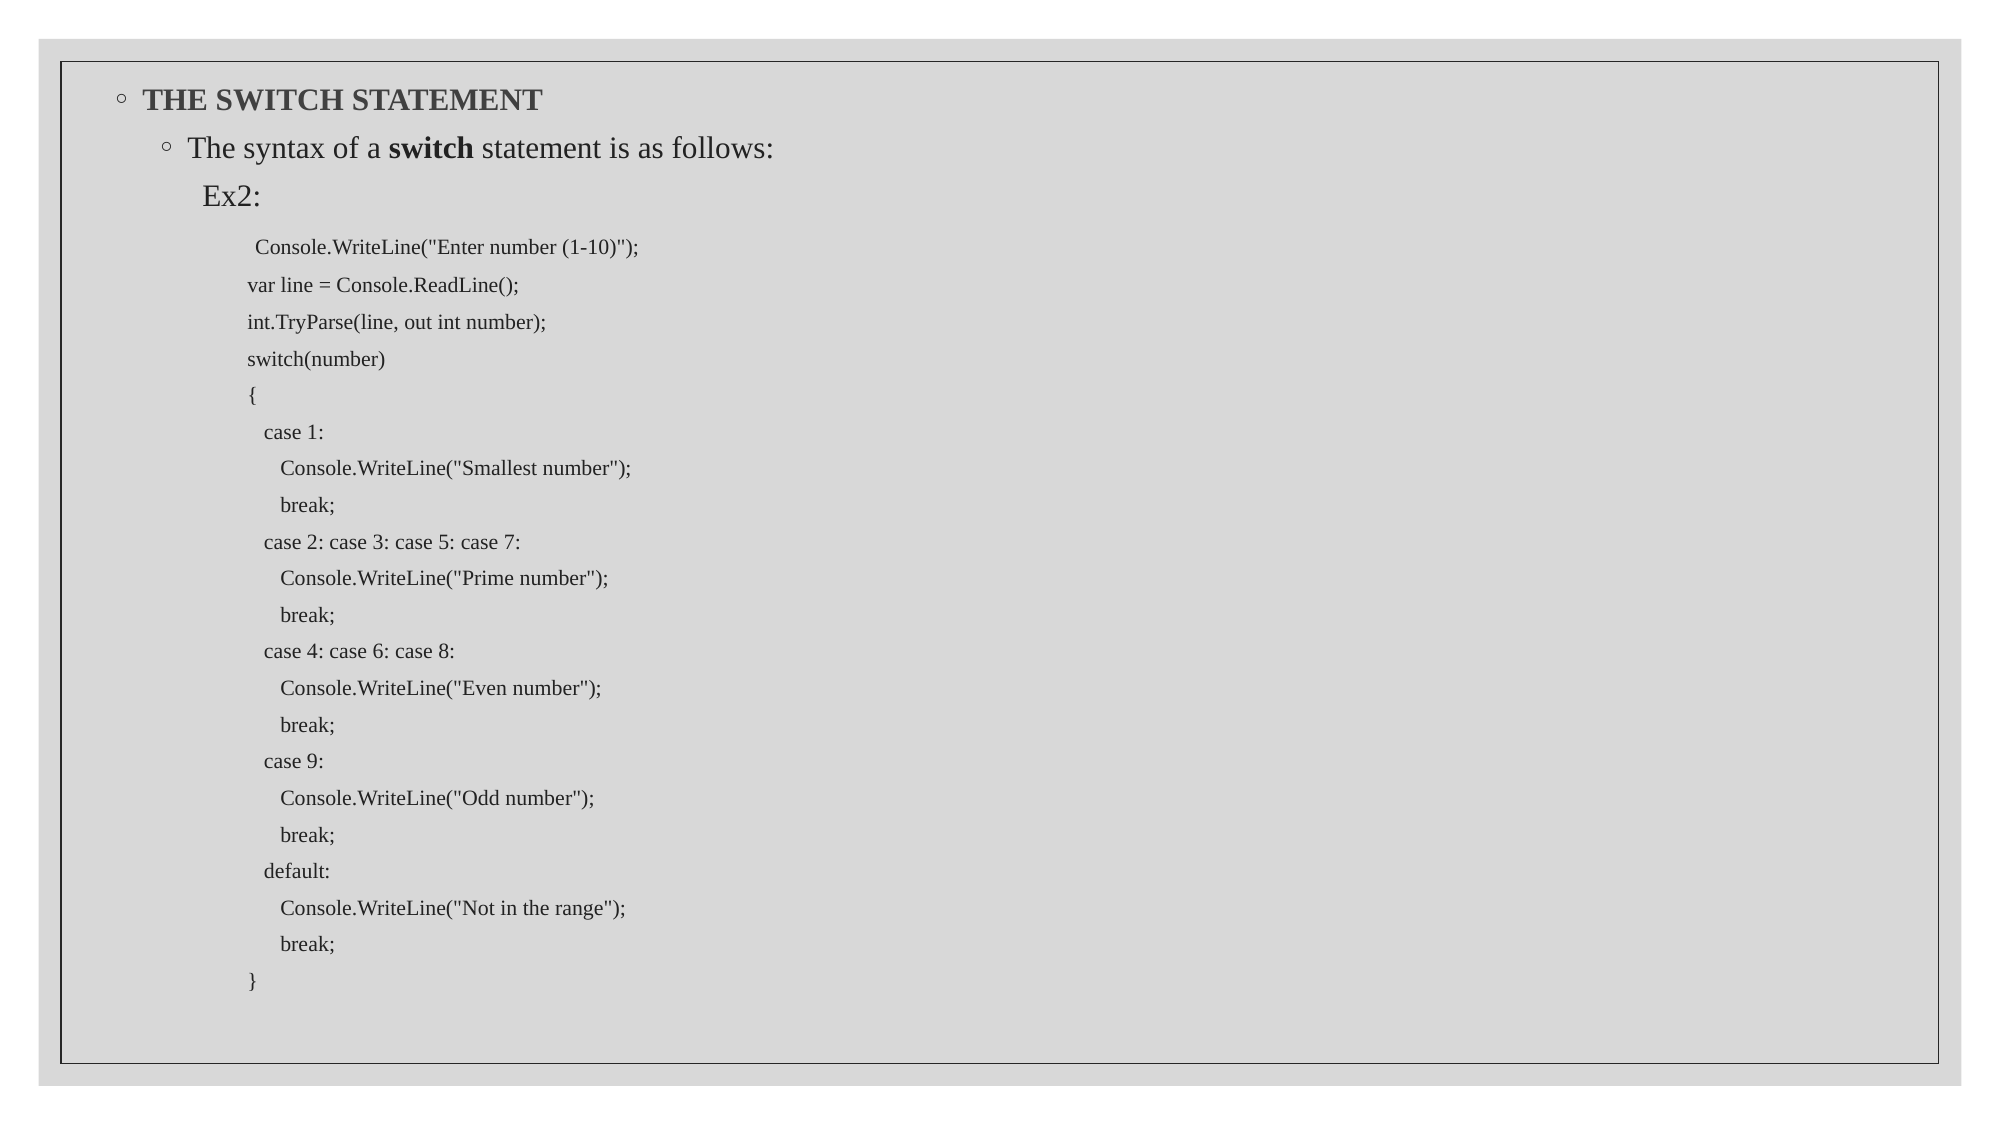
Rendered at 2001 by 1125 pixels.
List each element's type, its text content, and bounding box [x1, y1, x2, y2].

list THE SWITCH STATEMENT The syntax of a switch statement is as follows: Ex2: Console.WriteLine("Enter number (1-10)"); var line = Console.ReadLine(); int.TryParse(line, out int number); switch(number) { case 1: Console.WriteLine("Smallest number"); break; case 2: case 3: case 5: case 7: Console.WriteLine("Prime number"); break; case 4: case 6: case 8: Console.WriteLine("Even number"); break; case 9: Console.WriteLine("Odd number"); break; default: Console.WriteLine("Not in the range"); break; } [97, 68, 1898, 1029]
